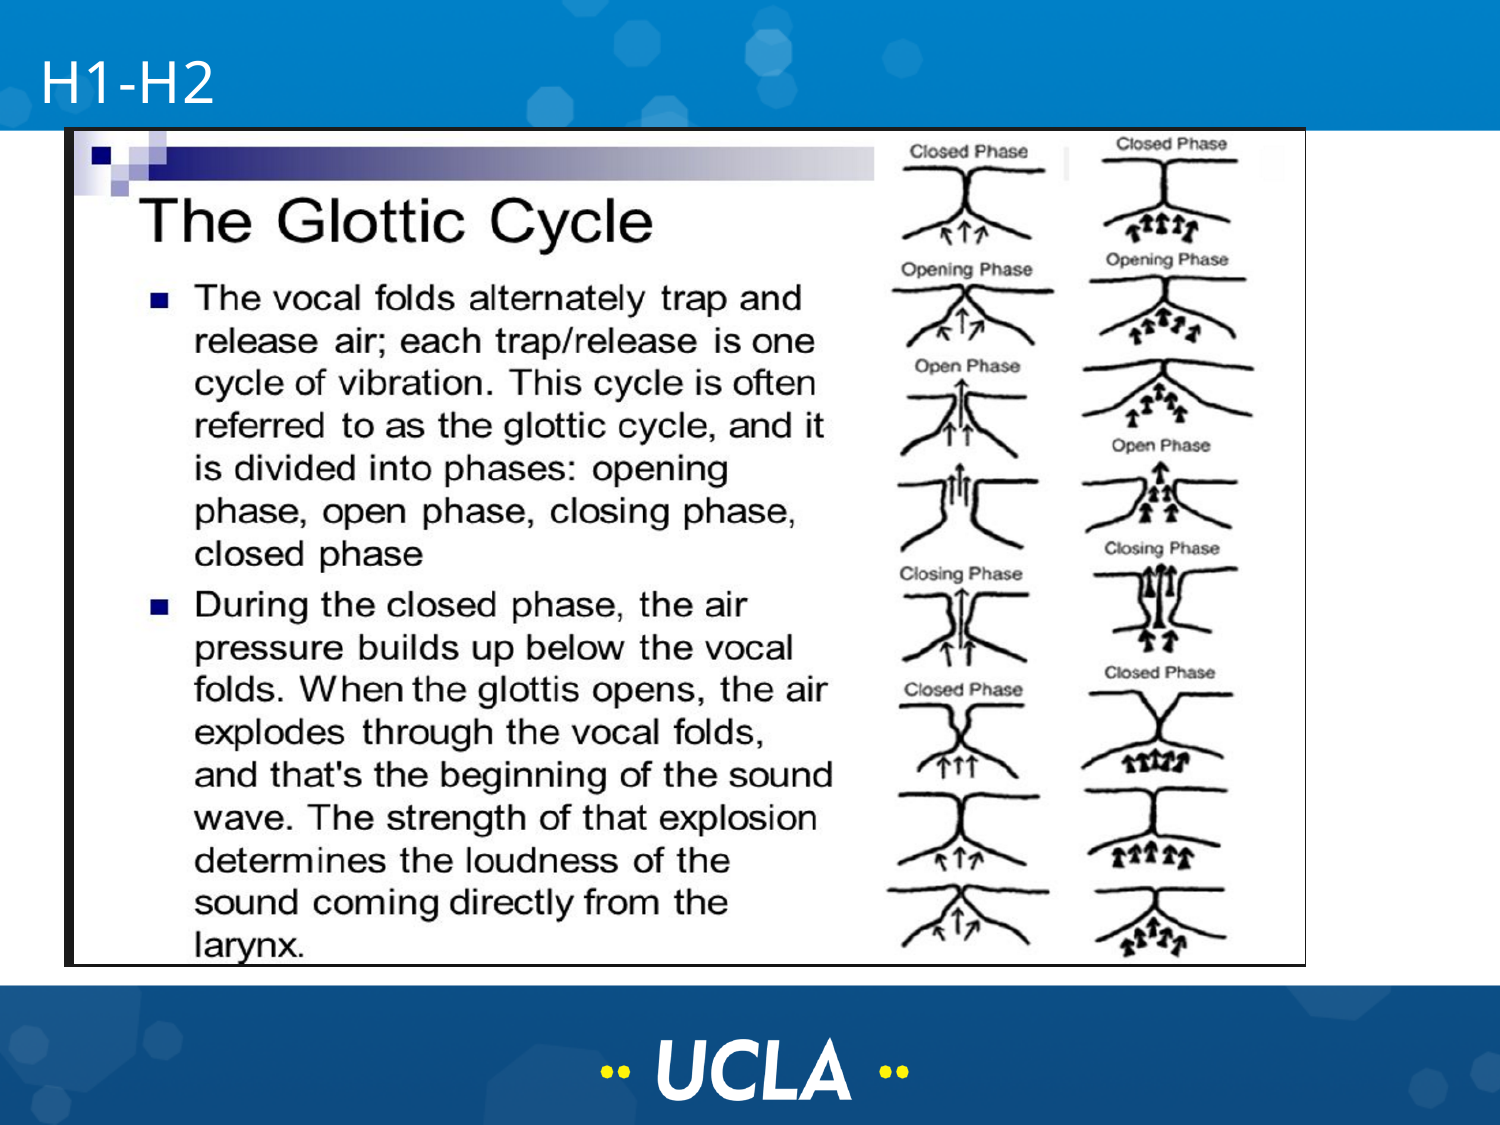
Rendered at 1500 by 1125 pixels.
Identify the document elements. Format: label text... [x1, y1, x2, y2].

picture [0, 0, 1500, 1125]
text_box [62, 123, 1313, 360]
text_box H1-H2 [24, 37, 1159, 123]
